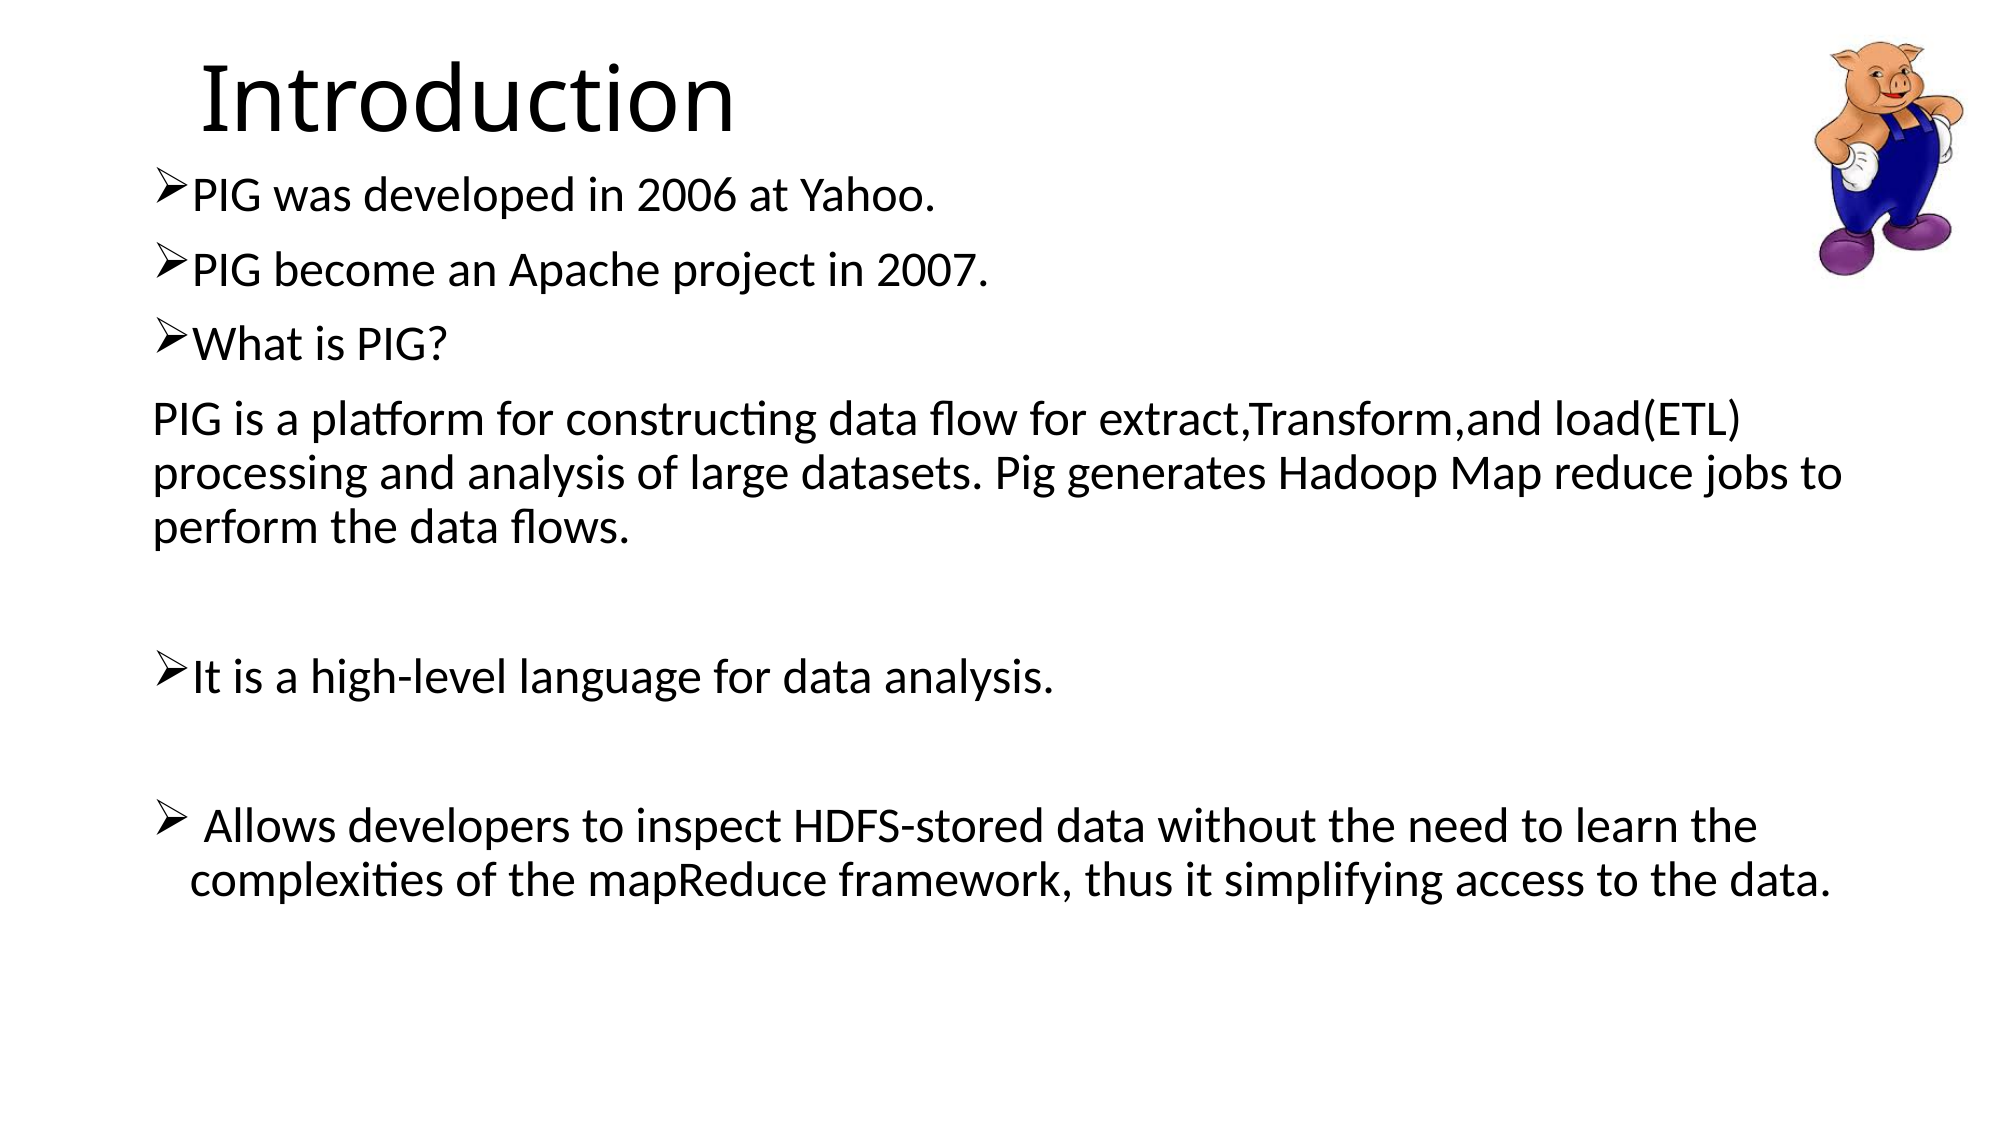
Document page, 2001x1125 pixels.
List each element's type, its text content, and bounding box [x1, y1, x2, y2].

title Introduction [137, 42, 1778, 160]
picture [1778, 16, 2000, 294]
list PIG was developed in 2006 at Yahoo. PIG become an Apache project in 2007. What is PIG? PIG is a platform for constructing data flow for extract,Transform,and load(ETL) processing and analysis of large datasets. Pig generates Hadoop Map reduce jobs to perform the data flows. It is a high-level language for data analysis. Allows developers to inspect HDFS-stored data without the need to learn the complexities of the mapReduce framework, thus it simplifying access to the data. [137, 160, 1863, 1014]
